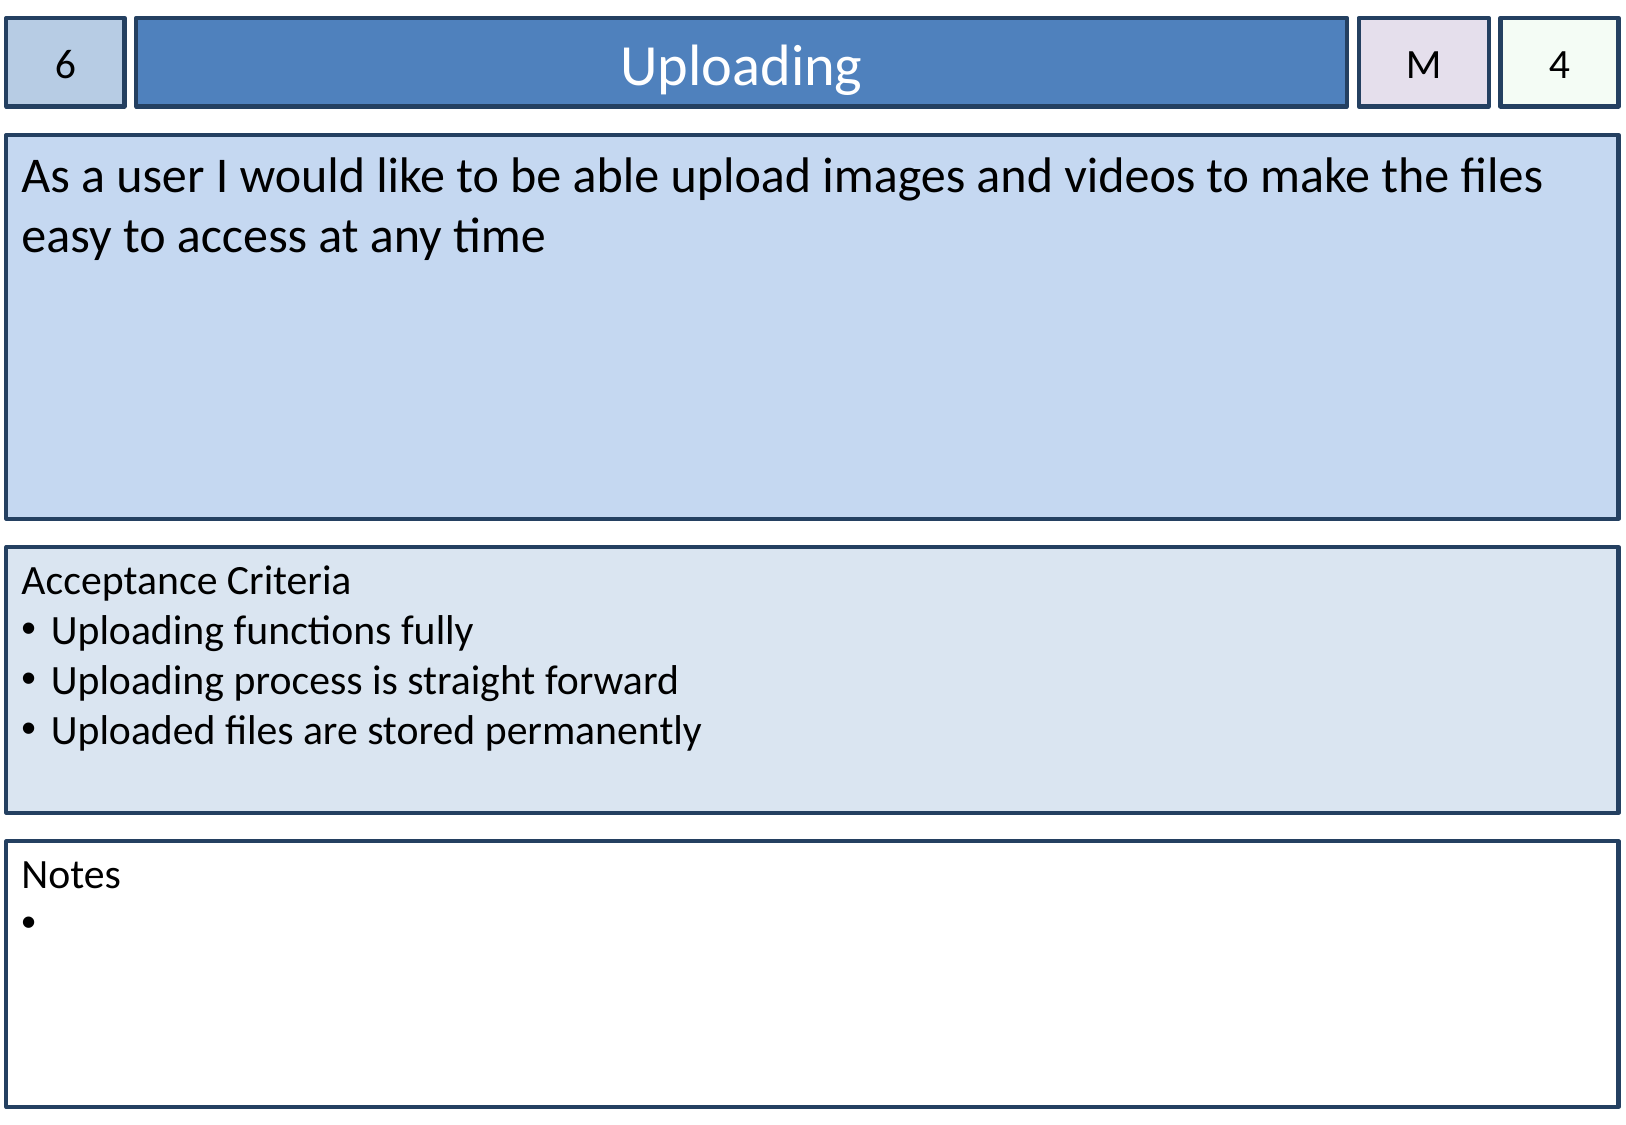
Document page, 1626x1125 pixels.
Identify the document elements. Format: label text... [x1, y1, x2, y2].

text_box Notes [6, 841, 1619, 1107]
text_box As a user I would like to be able upload images and videos to make the files easy to access at any time [6, 134, 1619, 519]
text_box M [1358, 17, 1489, 107]
text_box 6 [6, 17, 125, 107]
text_box 4 [1500, 17, 1619, 107]
text_box Uploading [136, 17, 1347, 107]
text_box Acceptance Criteria Uploading functions fully Uploading process is straight forward Uploaded files are stored permanently [6, 547, 1619, 813]
